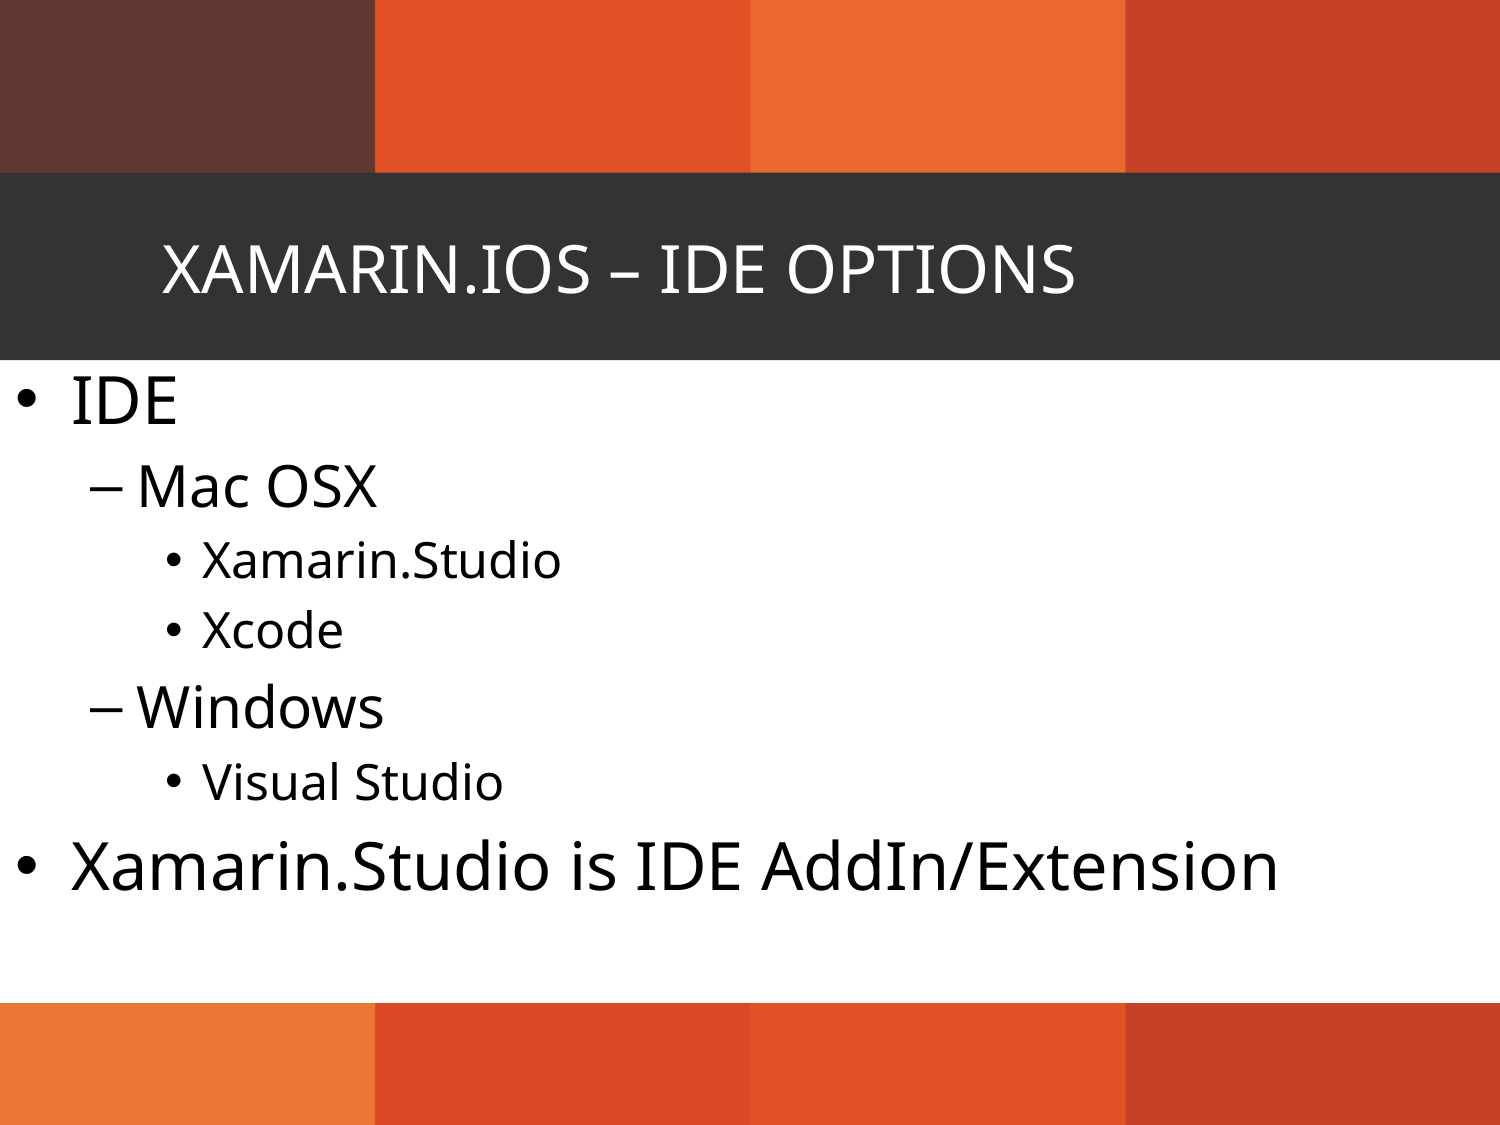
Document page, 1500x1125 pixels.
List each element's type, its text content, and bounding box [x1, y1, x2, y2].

picture [0, 1003, 1500, 1125]
list IDE Mac OSX Xamarin.Studio Xcode Windows Visual Studio Xamarin.Studio is IDE AddIn/Extension [0, 361, 1500, 1003]
title Xamarin.iOS – IDE options [0, 172, 1500, 361]
picture [0, 0, 1500, 172]
